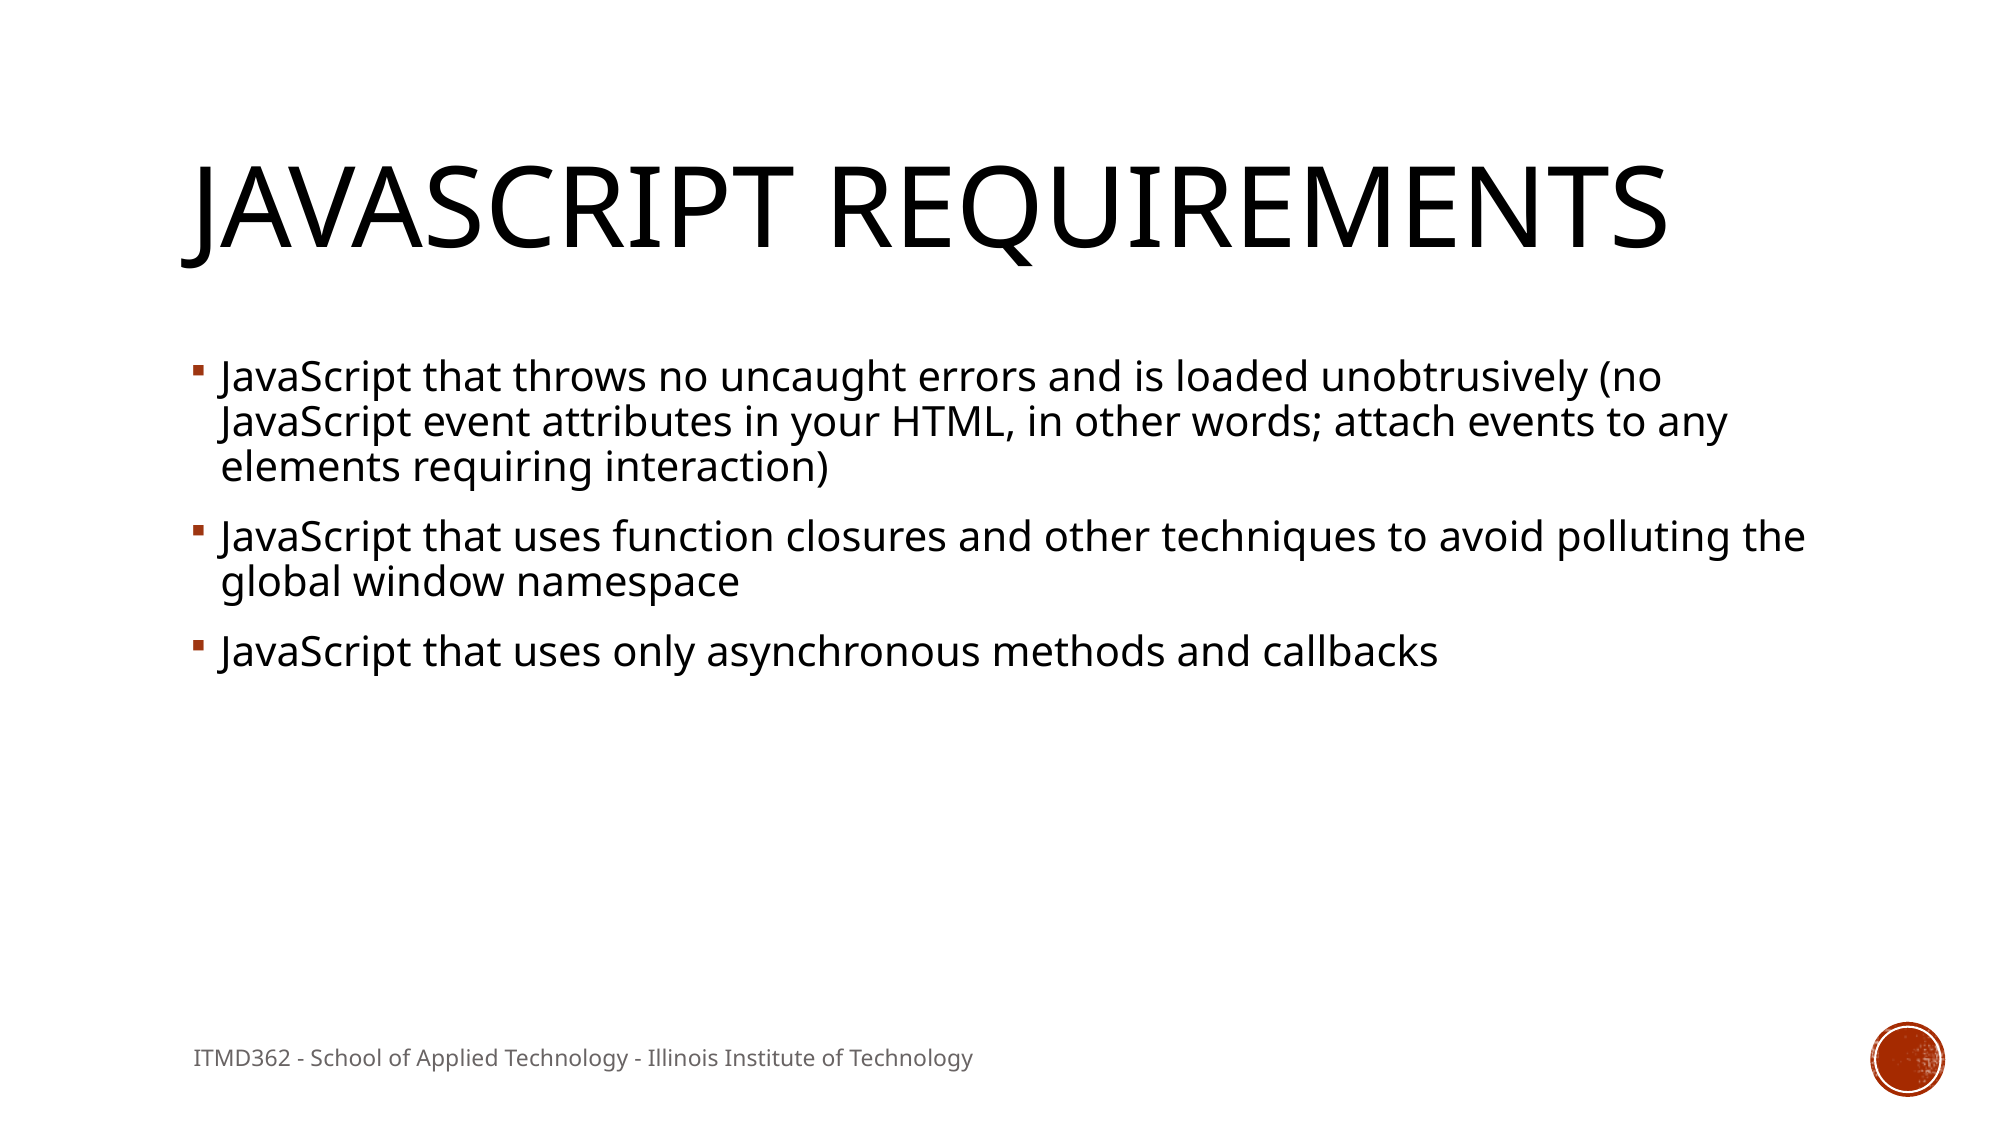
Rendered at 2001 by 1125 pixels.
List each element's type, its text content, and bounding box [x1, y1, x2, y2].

footer ITMD362 - School of Applied Technology - Illinois Institute of Technology [178, 1028, 1217, 1089]
list JavaScript that throws no uncaught errors and is loaded unobtrusively (no JavaScript event attributes in your HTML, in other words; attach events to any elements requiring interaction) JavaScript that uses function closures and other techniques to avoid polluting the global window namespace JavaScript that uses only asynchronous methods and callbacks [175, 348, 1826, 1013]
title JavaScript Requirements [175, 79, 1826, 344]
